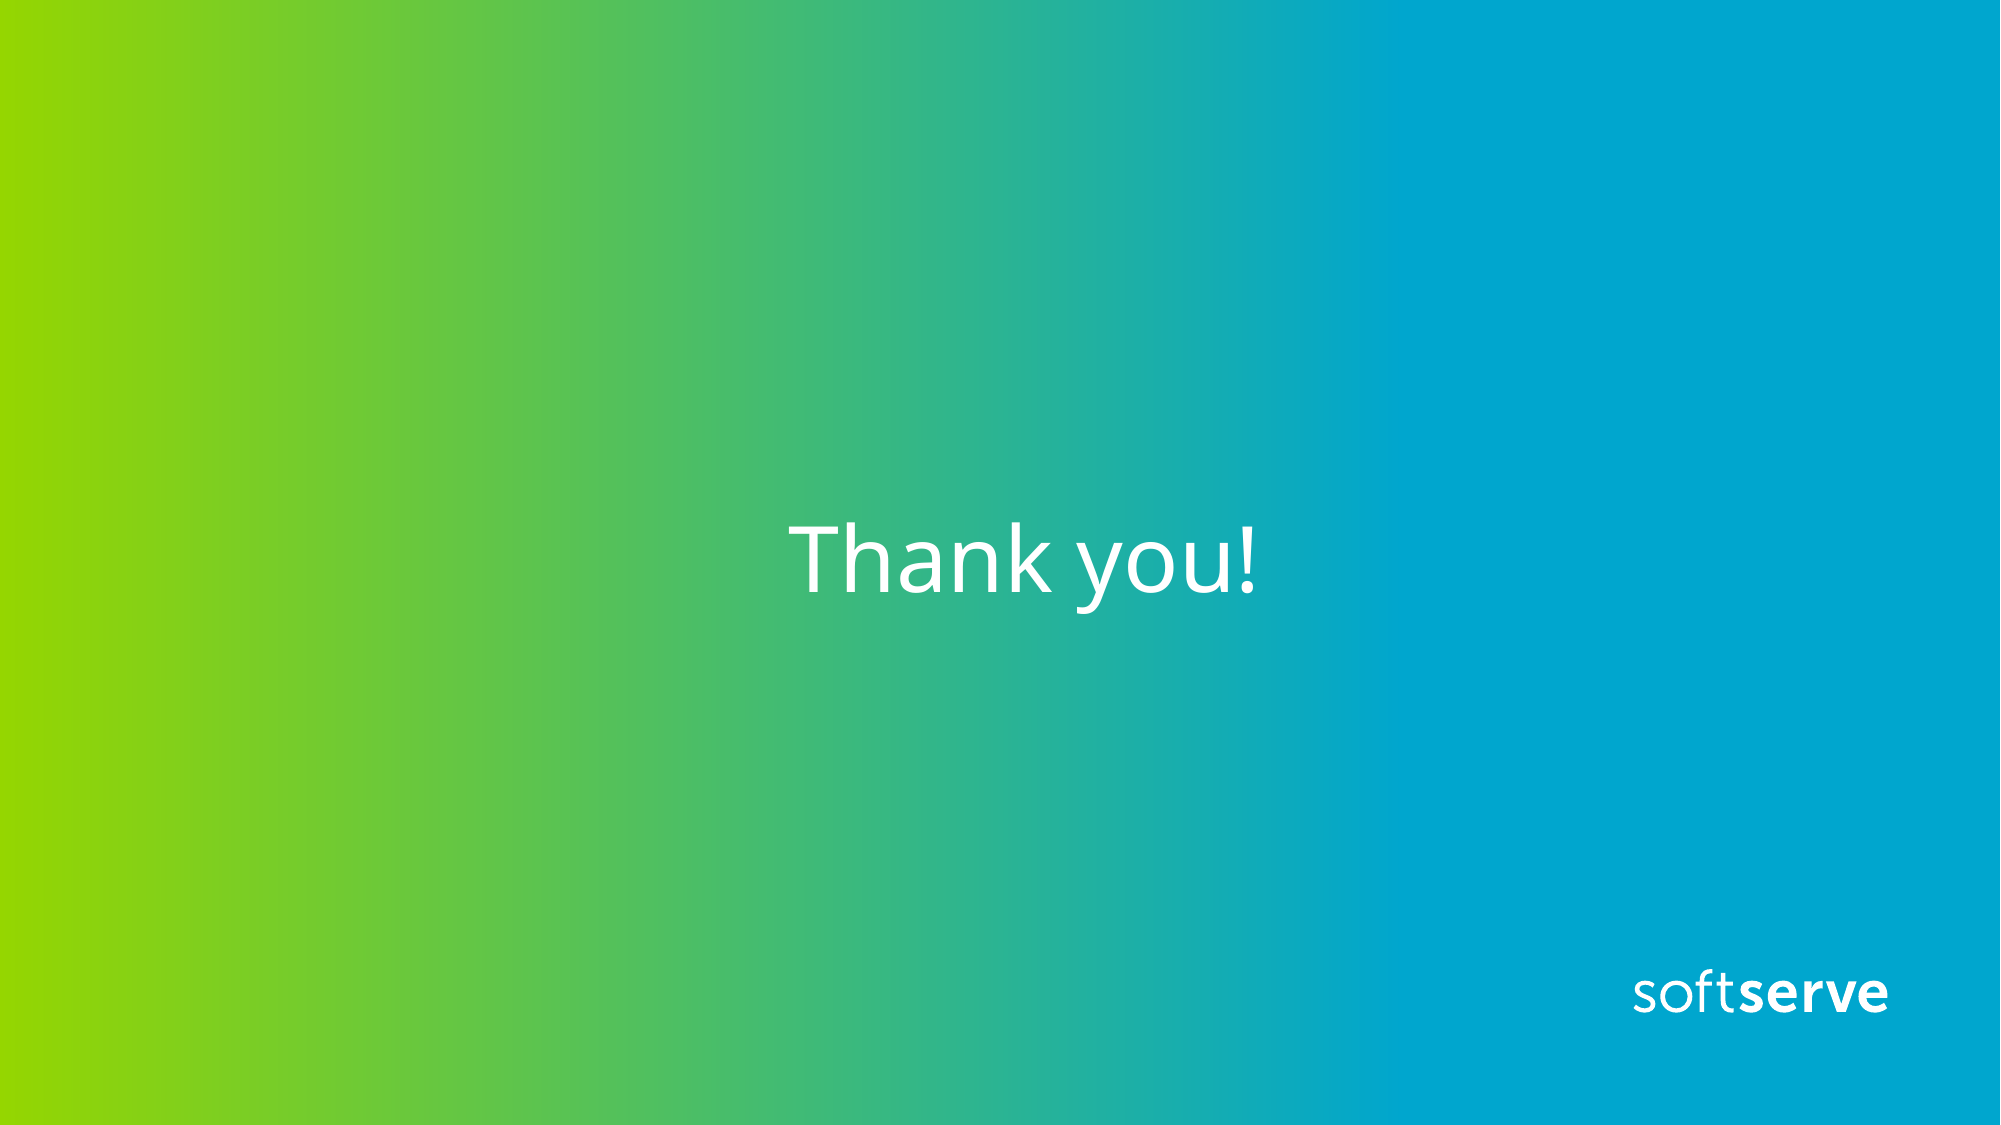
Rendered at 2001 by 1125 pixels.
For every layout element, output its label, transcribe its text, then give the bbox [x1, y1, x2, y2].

title Thank you! [144, 506, 1920, 619]
